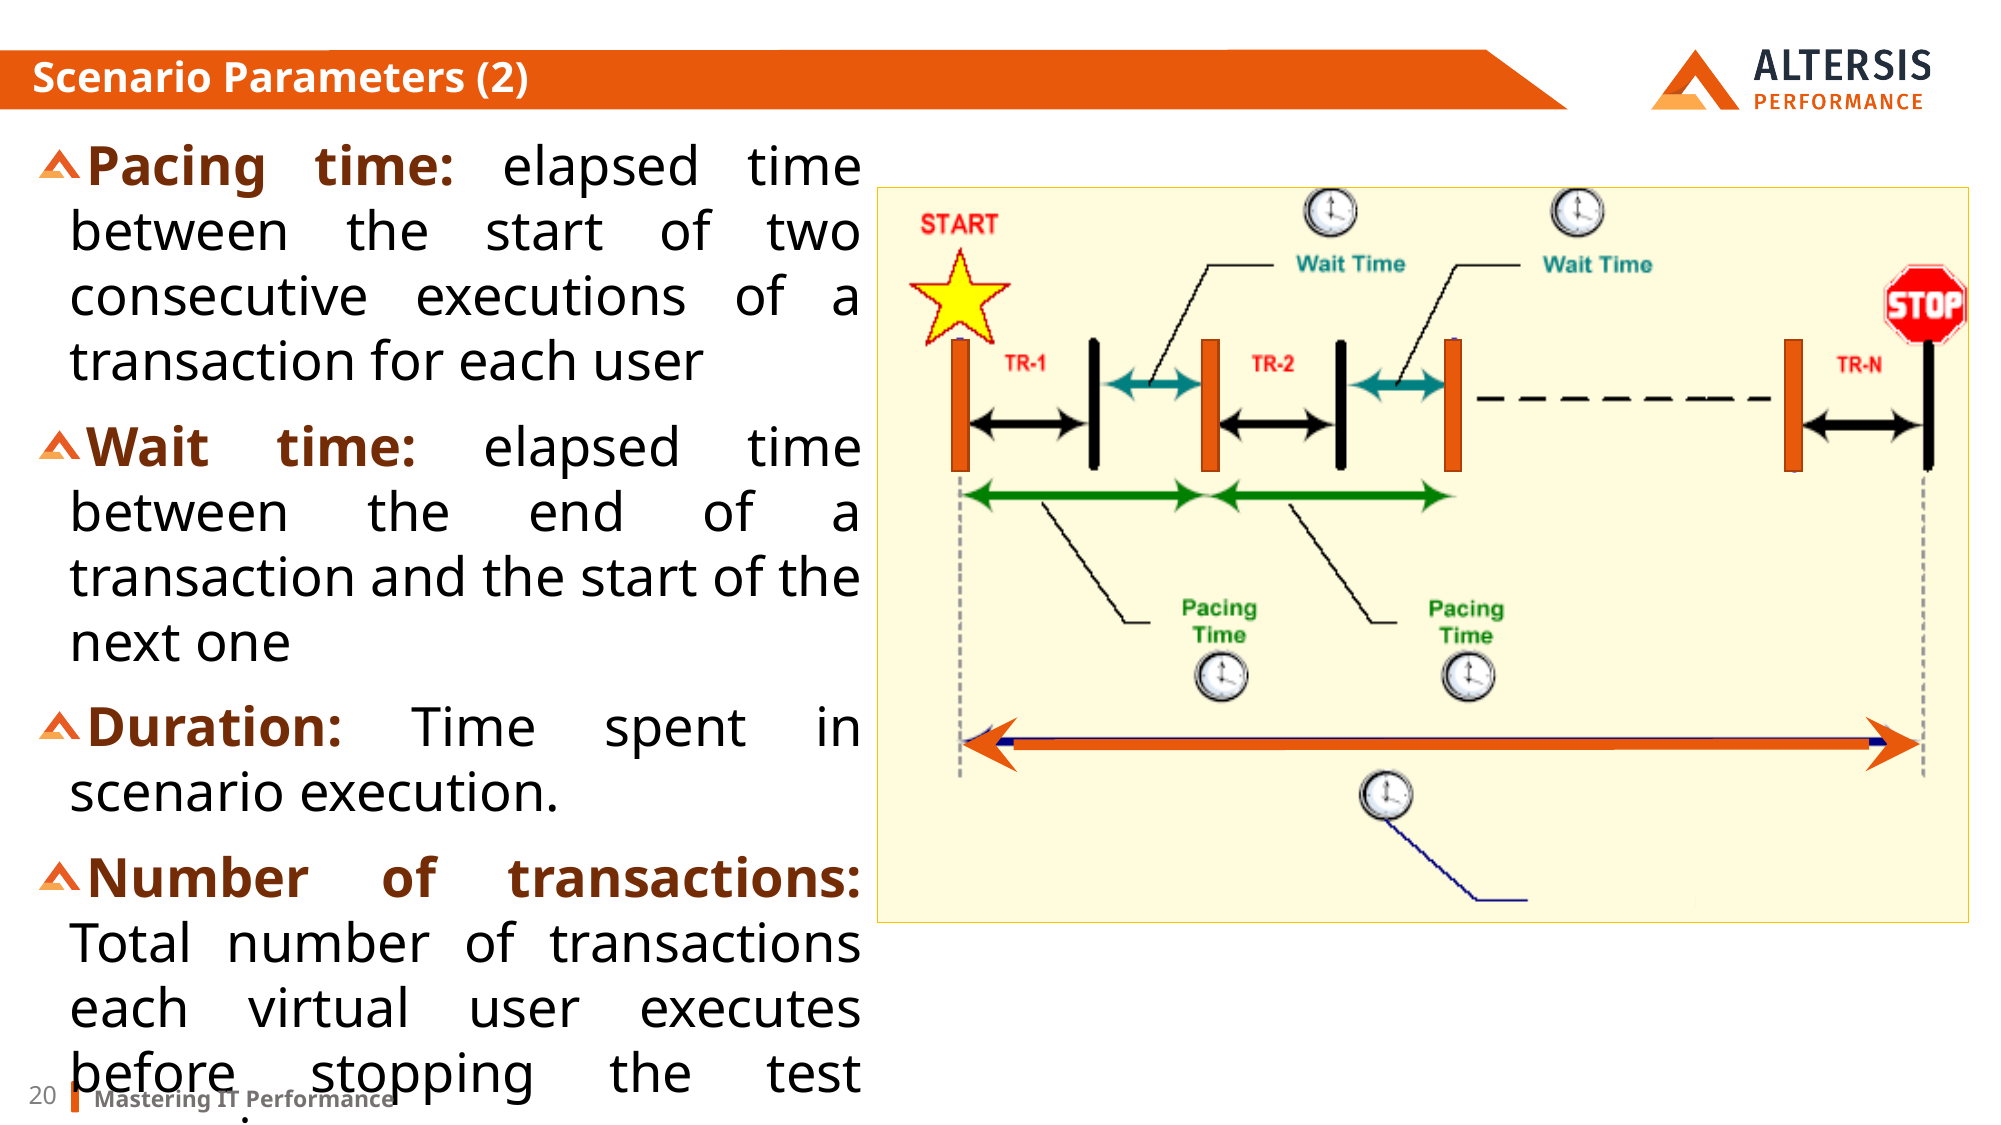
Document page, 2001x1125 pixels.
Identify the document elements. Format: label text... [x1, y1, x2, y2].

title Scenario Parameters (2) [17, 56, 1511, 103]
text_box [877, 187, 1969, 924]
picture [32, 425, 71, 464]
list Mastering IT Performance [78, 1074, 965, 1120]
list Pacing time: elapsed time between the start of two consecutive executions of a transaction for each user Wait time: elapsed time between the end of a transaction and the start of the next one Duration: Time spent in scenario execution. Number of transactions: Total number of transactions each virtual user executes before stopping the test scenario. [17, 123, 878, 636]
picture [32, 706, 71, 744]
picture [32, 144, 71, 183]
picture [1651, 49, 1931, 110]
picture [32, 856, 71, 895]
